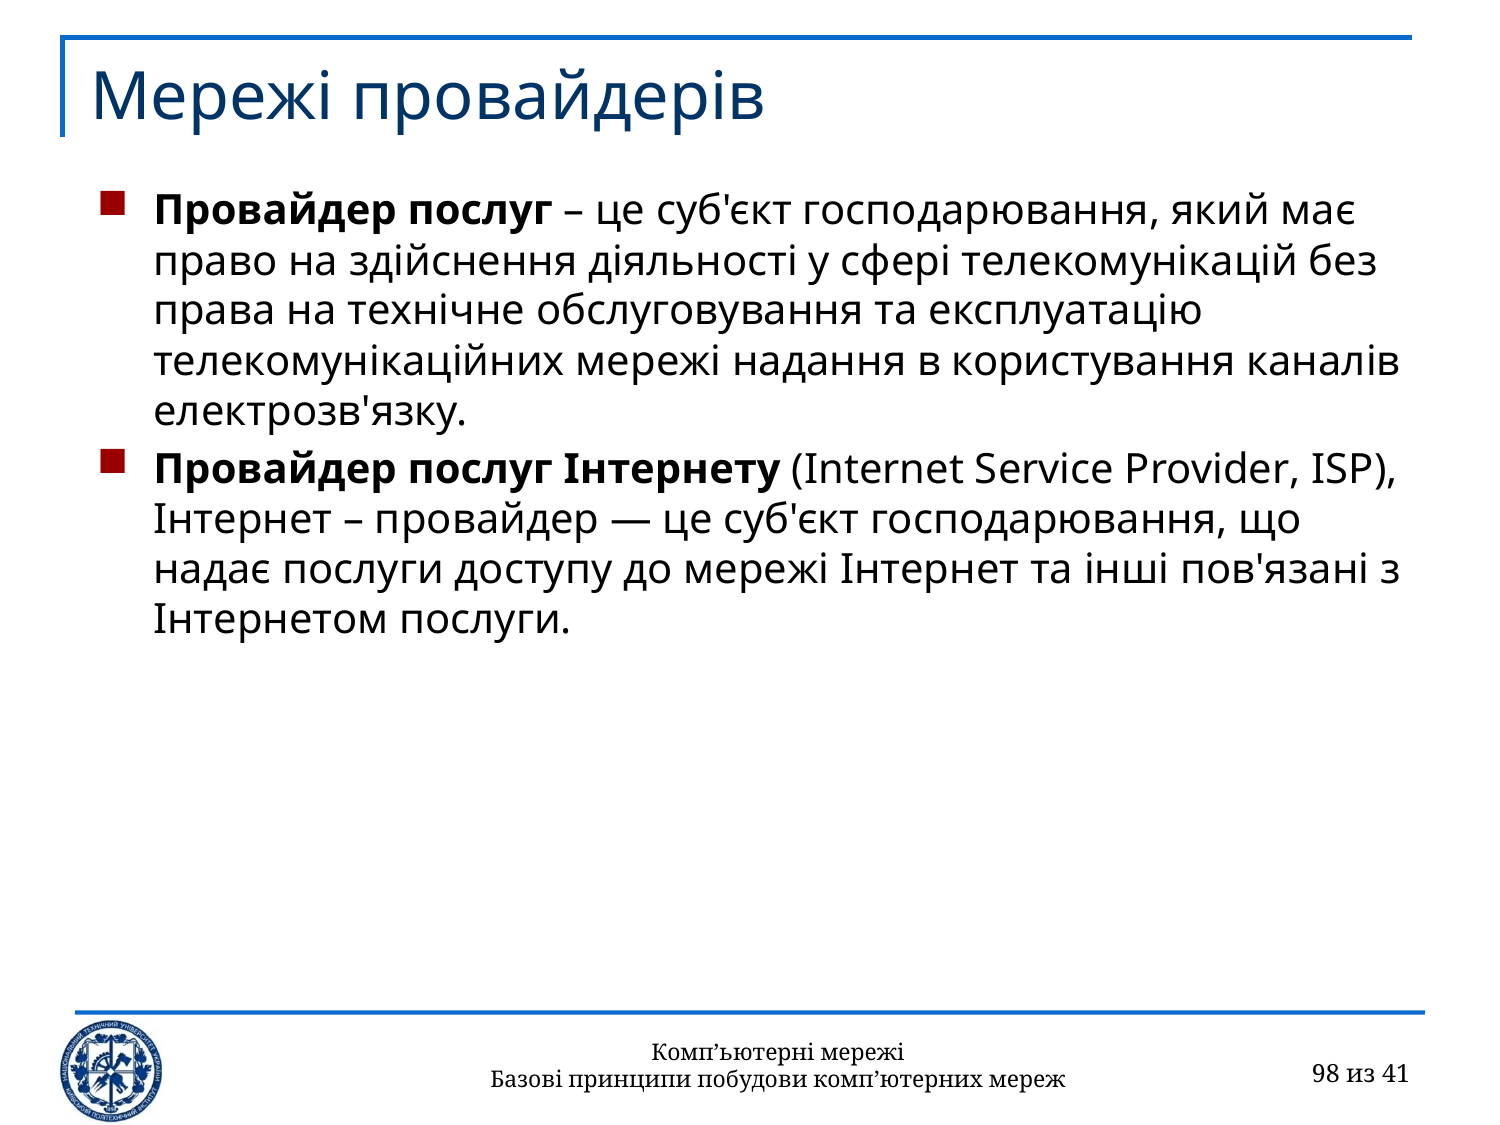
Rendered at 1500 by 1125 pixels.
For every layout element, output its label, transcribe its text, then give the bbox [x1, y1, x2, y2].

list Провайдер послуг – це суб'єкт господарювання, який має право на здійснення діяльності у сфері телекомунікацій без права на технічне обслуговування та експлуатацію телекомунікаційних мережі надання в користування каналів електрозв'язку. Провайдер послуг Інтернету (Internet Service Provider, ISP), Інтернет – провайдер — це суб'єкт господарювання, що надає послуги доступу до мережі Інтернет та інші пов'язані з Інтернетом послуги. [81, 175, 1433, 985]
slide_number 98 из 41 [1074, 1023, 1426, 1100]
footer Комп’ьютерні мережі Базові принципи побудови комп’ютерних мереж [466, 1024, 1091, 1101]
title Мережі провайдерів [74, 45, 1426, 141]
picture [58, 1017, 165, 1125]
